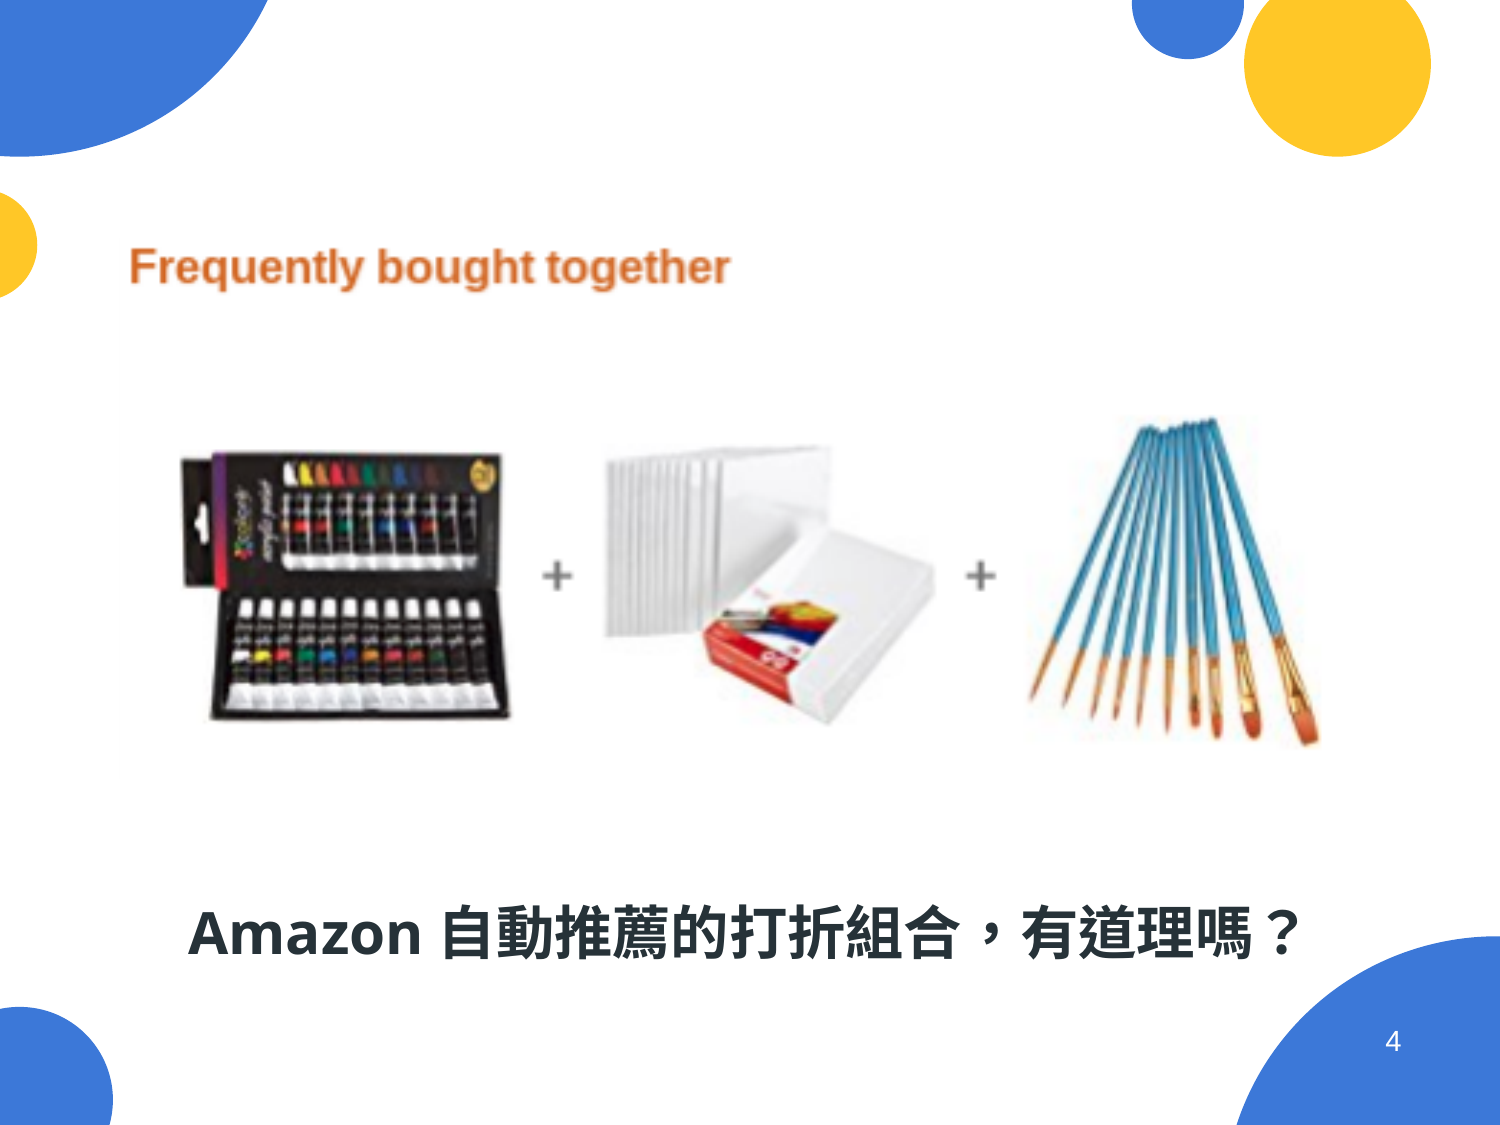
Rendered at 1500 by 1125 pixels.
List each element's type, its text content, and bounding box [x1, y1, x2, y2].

title Amazon自動推薦的打折組合，有道理嗎？ [118, 881, 1382, 1007]
slide_number ‹#› [1370, 1006, 1461, 1093]
picture [117, 238, 1383, 779]
